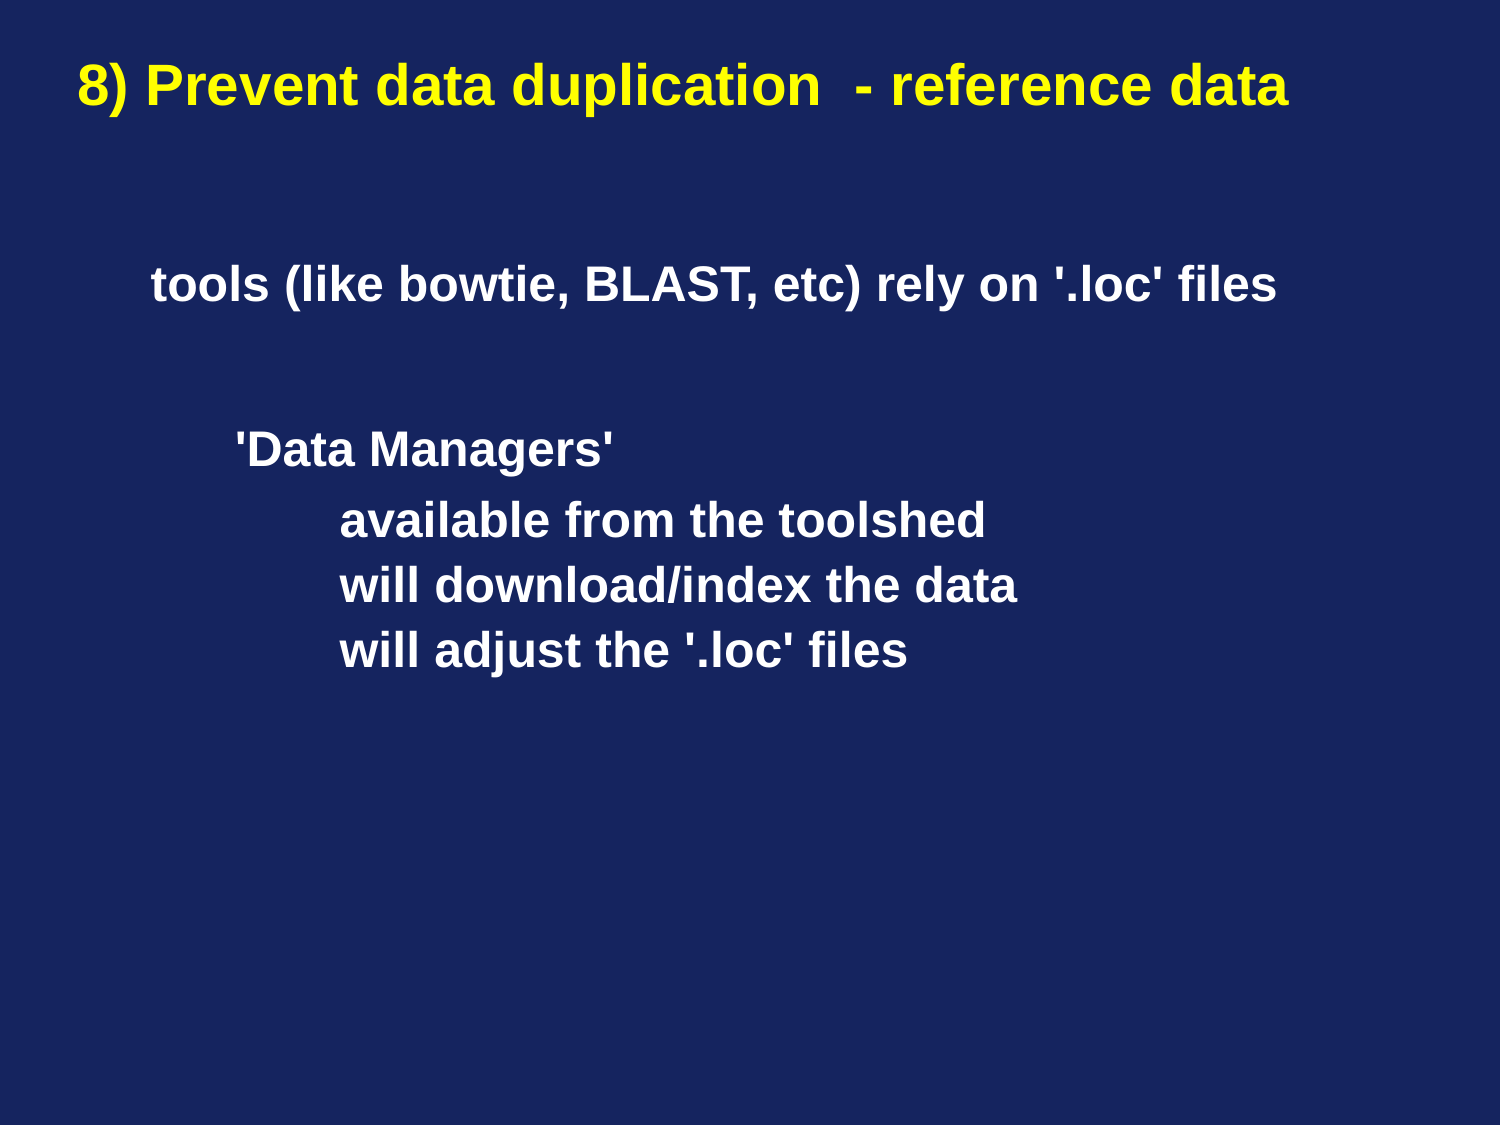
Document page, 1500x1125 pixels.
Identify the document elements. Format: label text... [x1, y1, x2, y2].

text_box 'Data Managers' [219, 408, 1366, 484]
text_box 8) Prevent data duplication - reference data [62, 39, 1400, 125]
text_box available from the toolshed [324, 479, 1471, 544]
text_box will download/index the data [324, 544, 1471, 620]
text_box will adjust the '.loc' files [324, 620, 1471, 685]
text_box tools (like bowtie, BLAST, etc) rely on '.loc' files [135, 243, 1366, 319]
